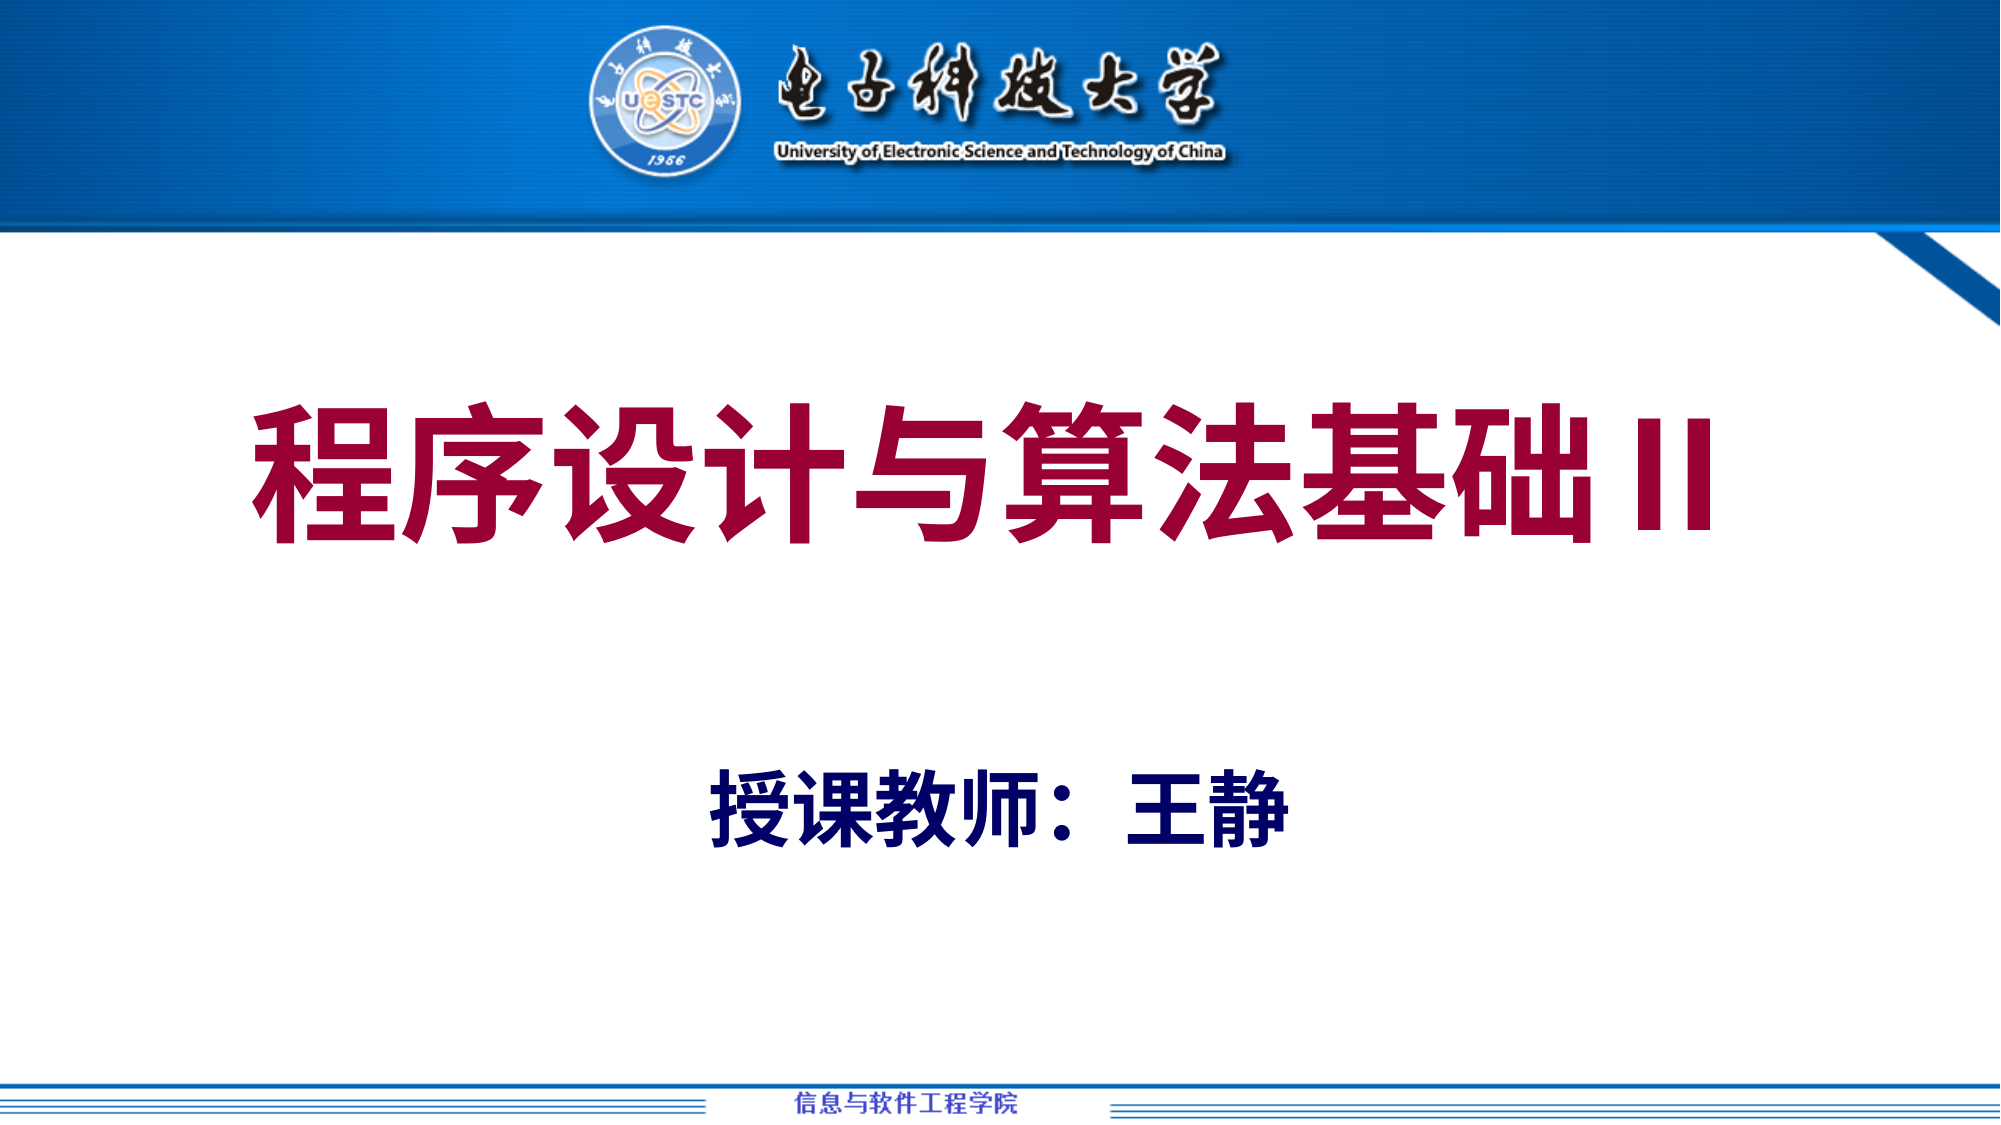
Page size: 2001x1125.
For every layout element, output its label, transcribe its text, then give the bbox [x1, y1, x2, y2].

picture [0, 0, 2000, 1125]
subtitle 授课教师：王静 [300, 750, 1700, 888]
title 程序设计与算法基础Ⅱ [150, 349, 1850, 591]
